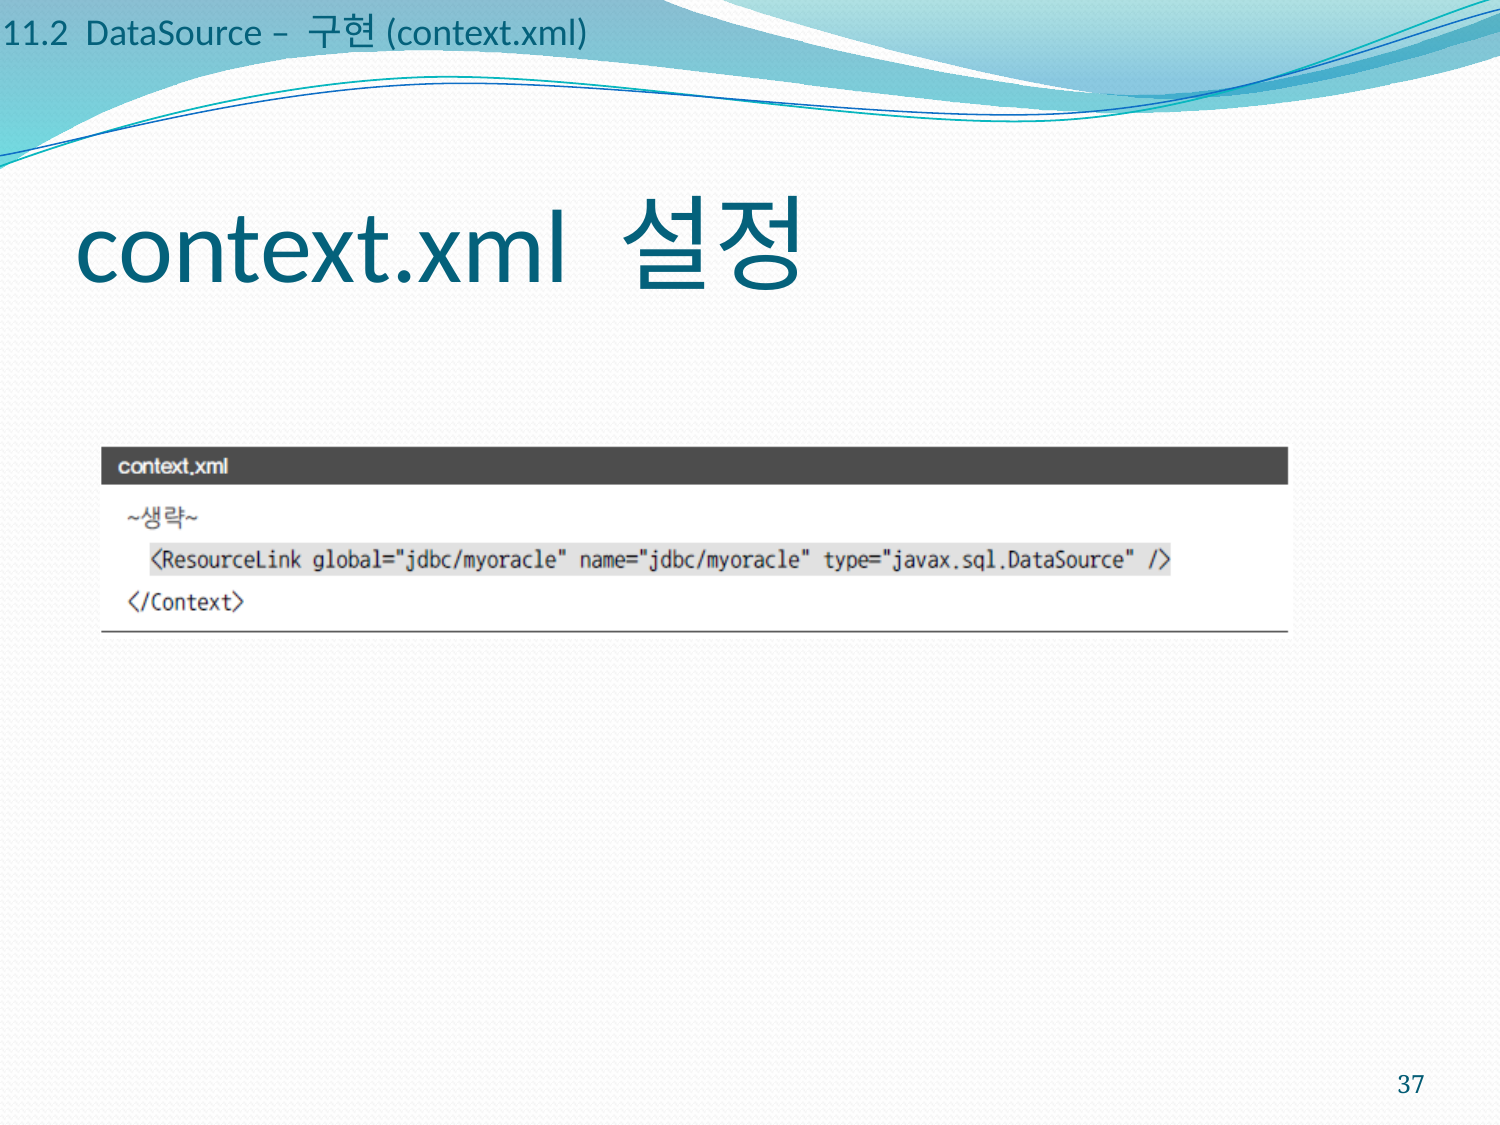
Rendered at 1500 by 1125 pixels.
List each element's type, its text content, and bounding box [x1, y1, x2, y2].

title context.xml 설정 [75, 115, 1438, 303]
picture [100, 444, 1293, 639]
slide_number 37 [1299, 1042, 1425, 1103]
text_box 11.2 DataSource – 구현(context.xml) [1, 0, 1365, 54]
